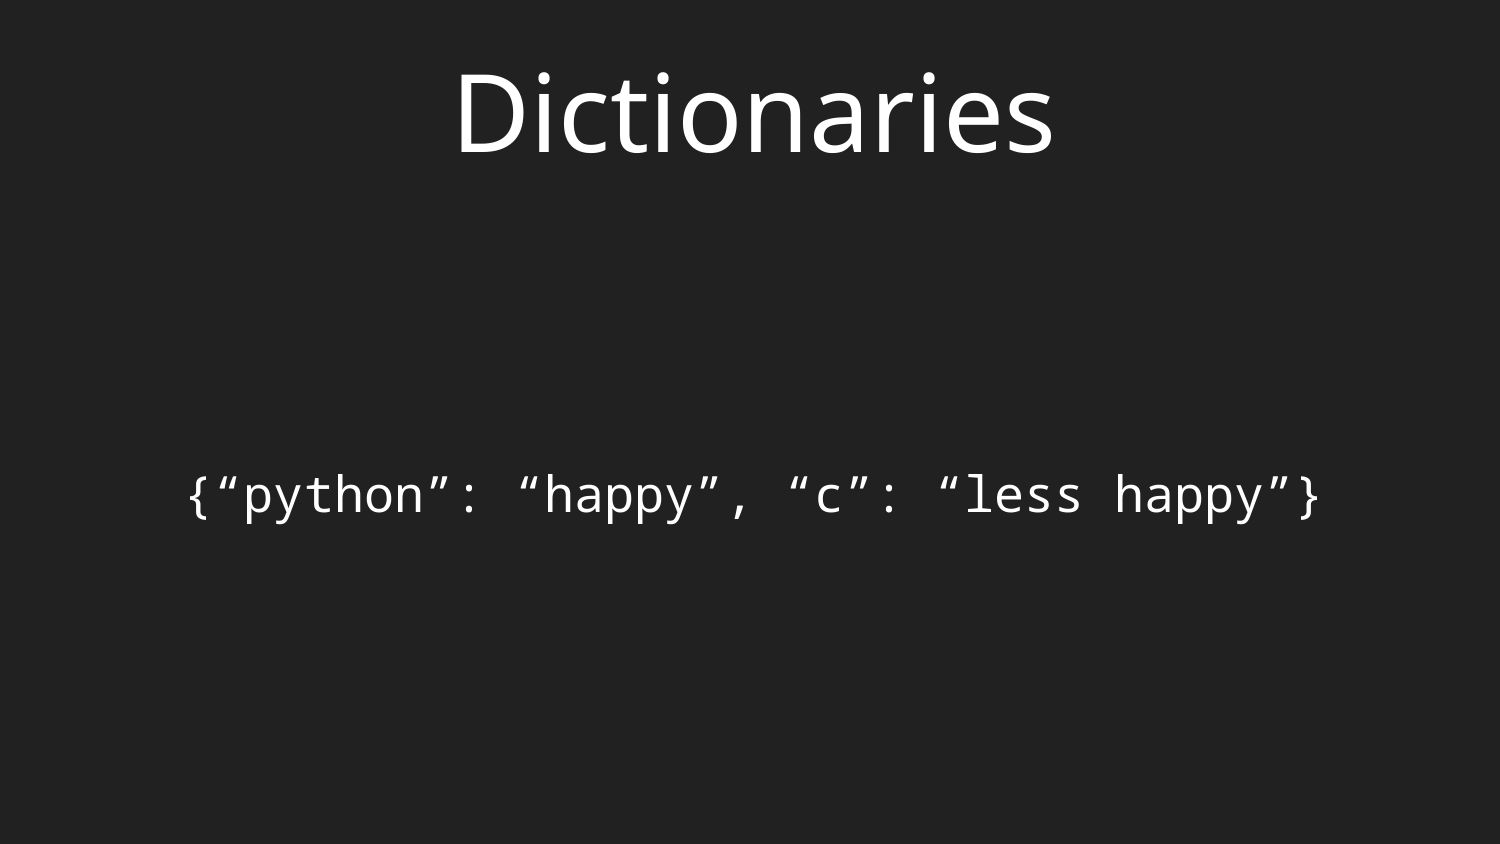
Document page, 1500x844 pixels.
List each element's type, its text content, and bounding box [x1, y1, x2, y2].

title Dictionaries [55, 22, 1453, 197]
text_box {“python”: “happy”, “c”: “less happy”} [77, 208, 1431, 806]
